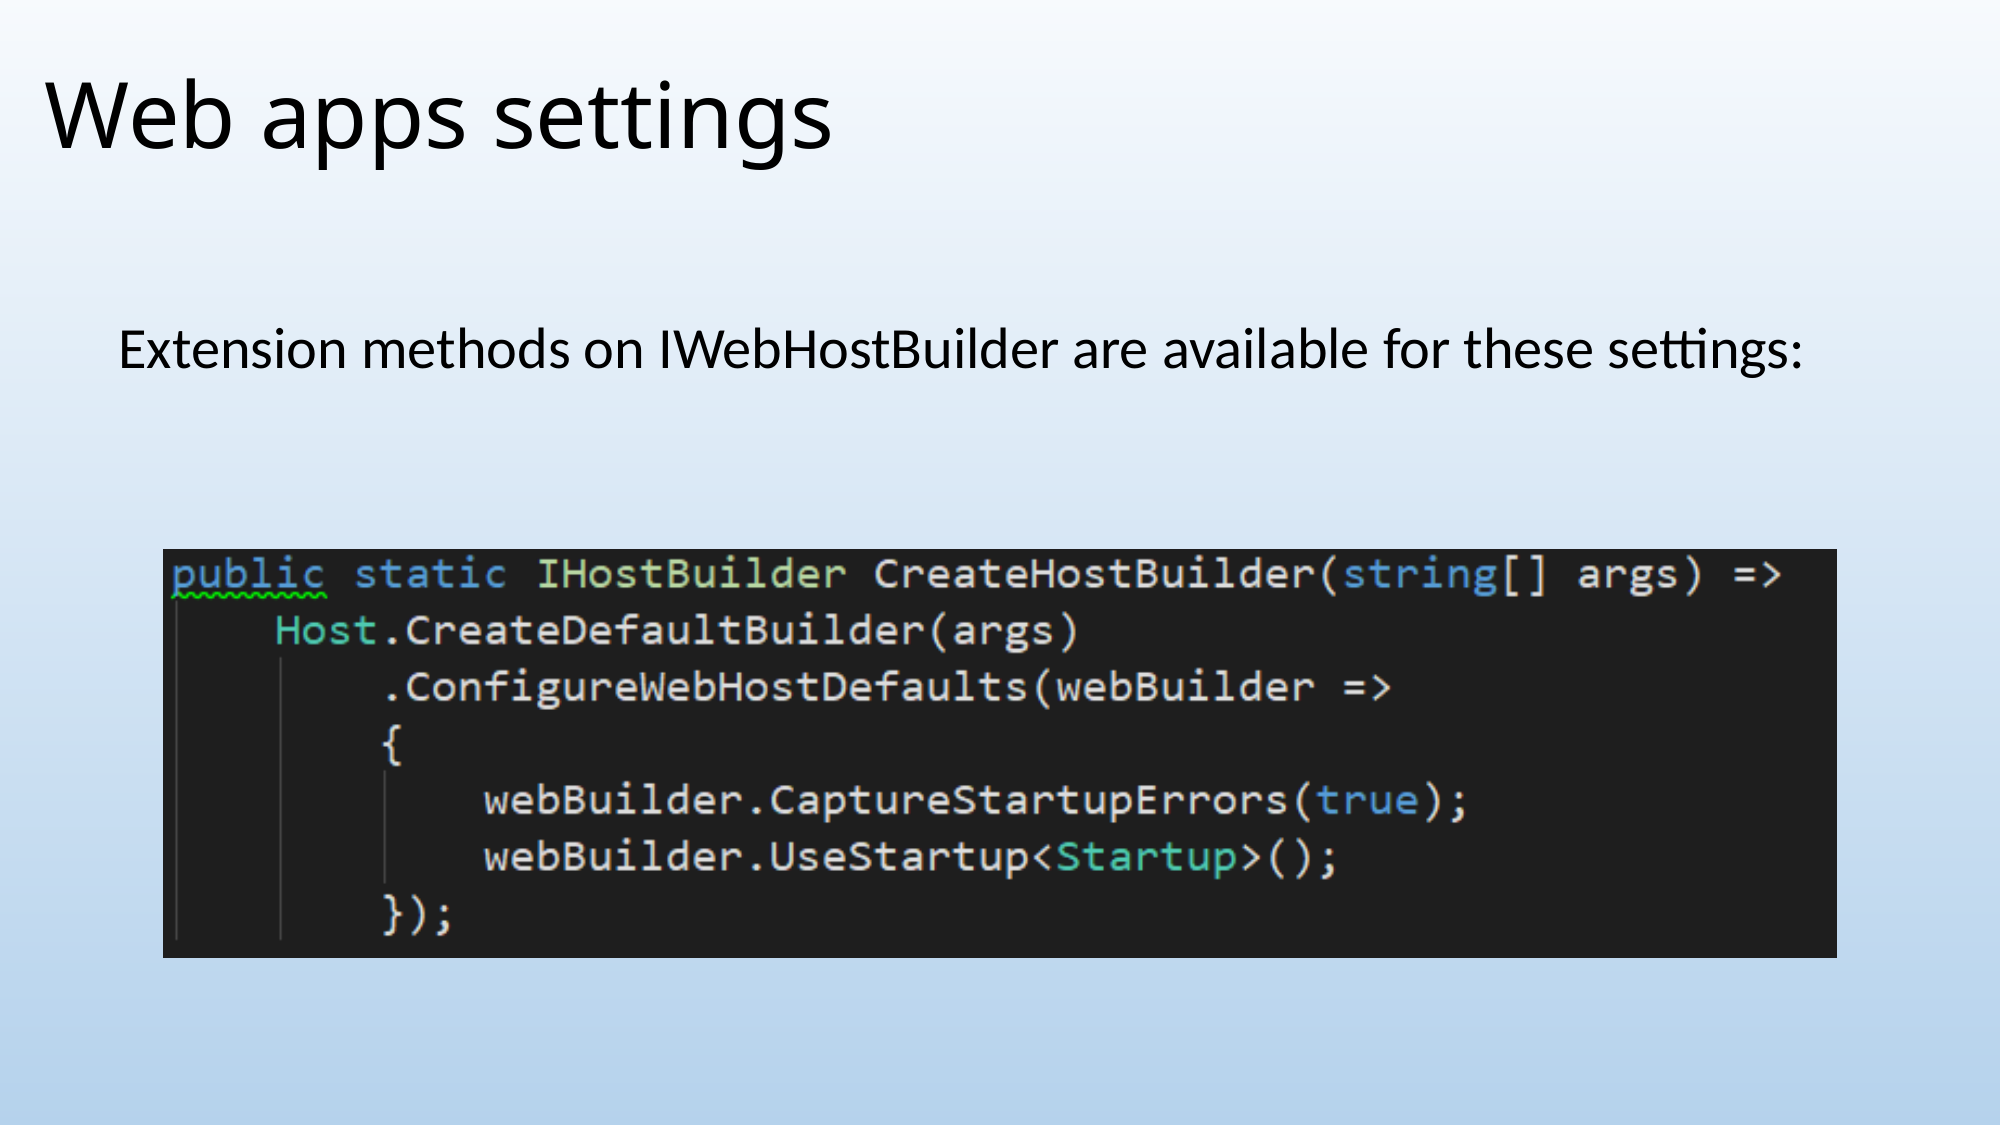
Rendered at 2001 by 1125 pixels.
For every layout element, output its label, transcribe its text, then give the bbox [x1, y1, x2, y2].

picture [163, 549, 1837, 958]
title Web apps settings [29, 9, 1755, 228]
text_box Extension methods on IWebHostBuilder are available for these settings: [103, 302, 1864, 388]
